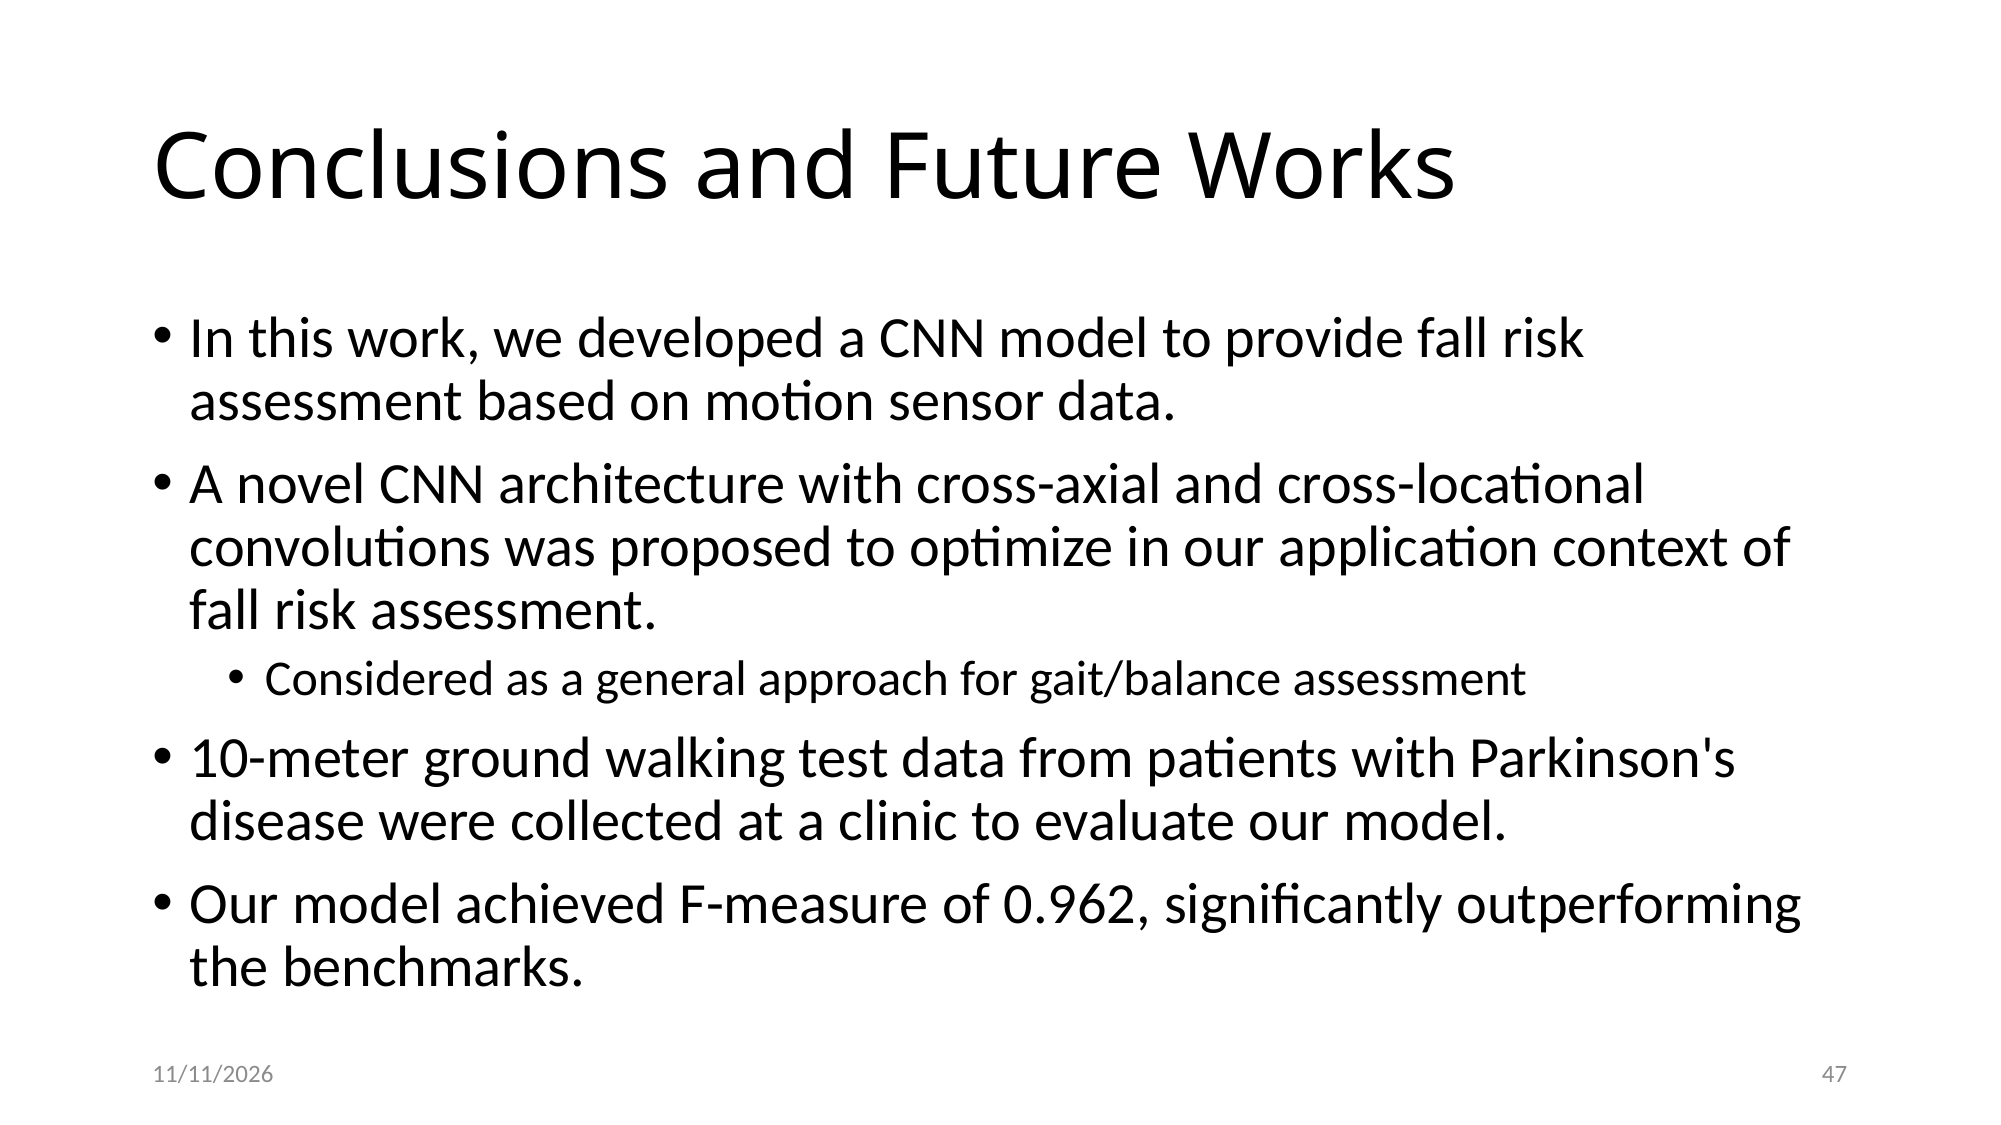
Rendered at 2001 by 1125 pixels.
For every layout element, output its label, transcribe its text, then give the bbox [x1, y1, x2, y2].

title Conclusions and Future Works [137, 59, 1863, 278]
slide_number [137, 1042, 588, 1103]
list In this work, we developed a CNN model to provide fall risk assessment based on motion sensor data. A novel CNN architecture with cross-axial and cross-locational convolutions was proposed to optimize in our application context of fall risk assessment. Considered as a general approach for gait/balance assessment 10-meter ground walking test data from patients with Parkinson's disease were collected at a clinic to evaluate our model. Our model achieved F-measure of 0.962, significantly outperforming the benchmarks. [137, 299, 1863, 1014]
slide_number 47 [1412, 1042, 1863, 1103]
